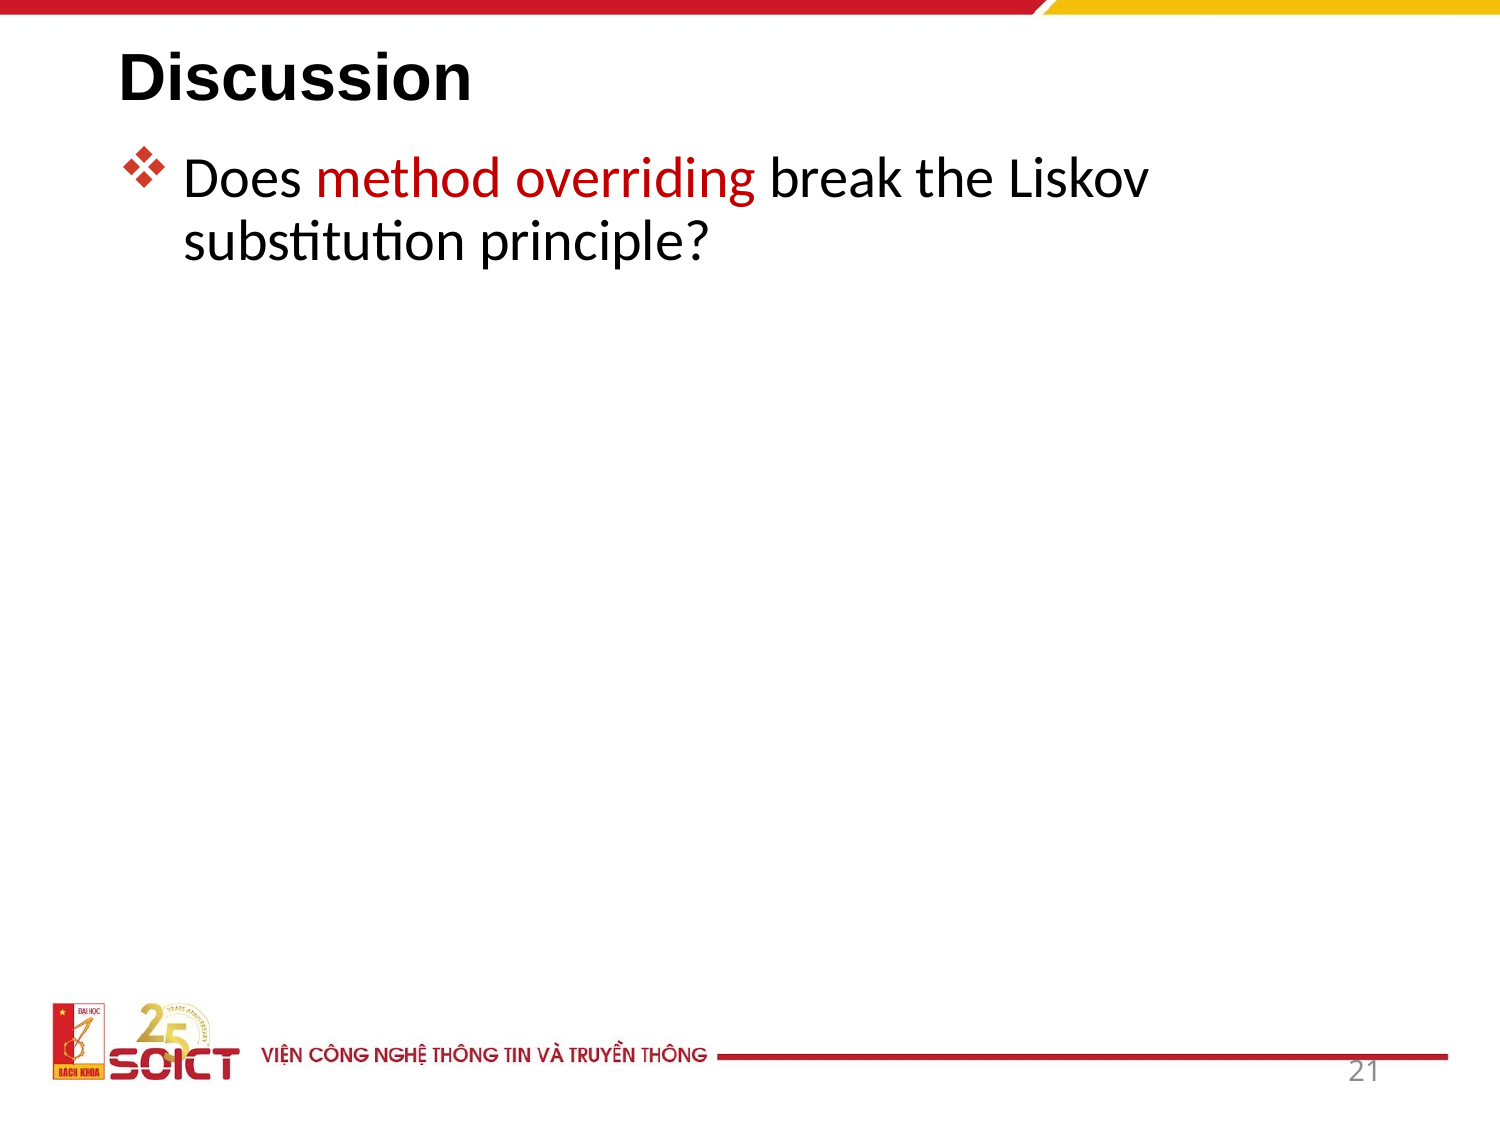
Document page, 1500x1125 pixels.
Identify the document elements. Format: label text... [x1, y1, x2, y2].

title Discussion [103, 18, 1397, 139]
picture [0, 0, 1500, 1125]
list Does method overriding break the Liskov substitution principle? [103, 139, 1397, 989]
slide_number 21 [1059, 1042, 1397, 1103]
